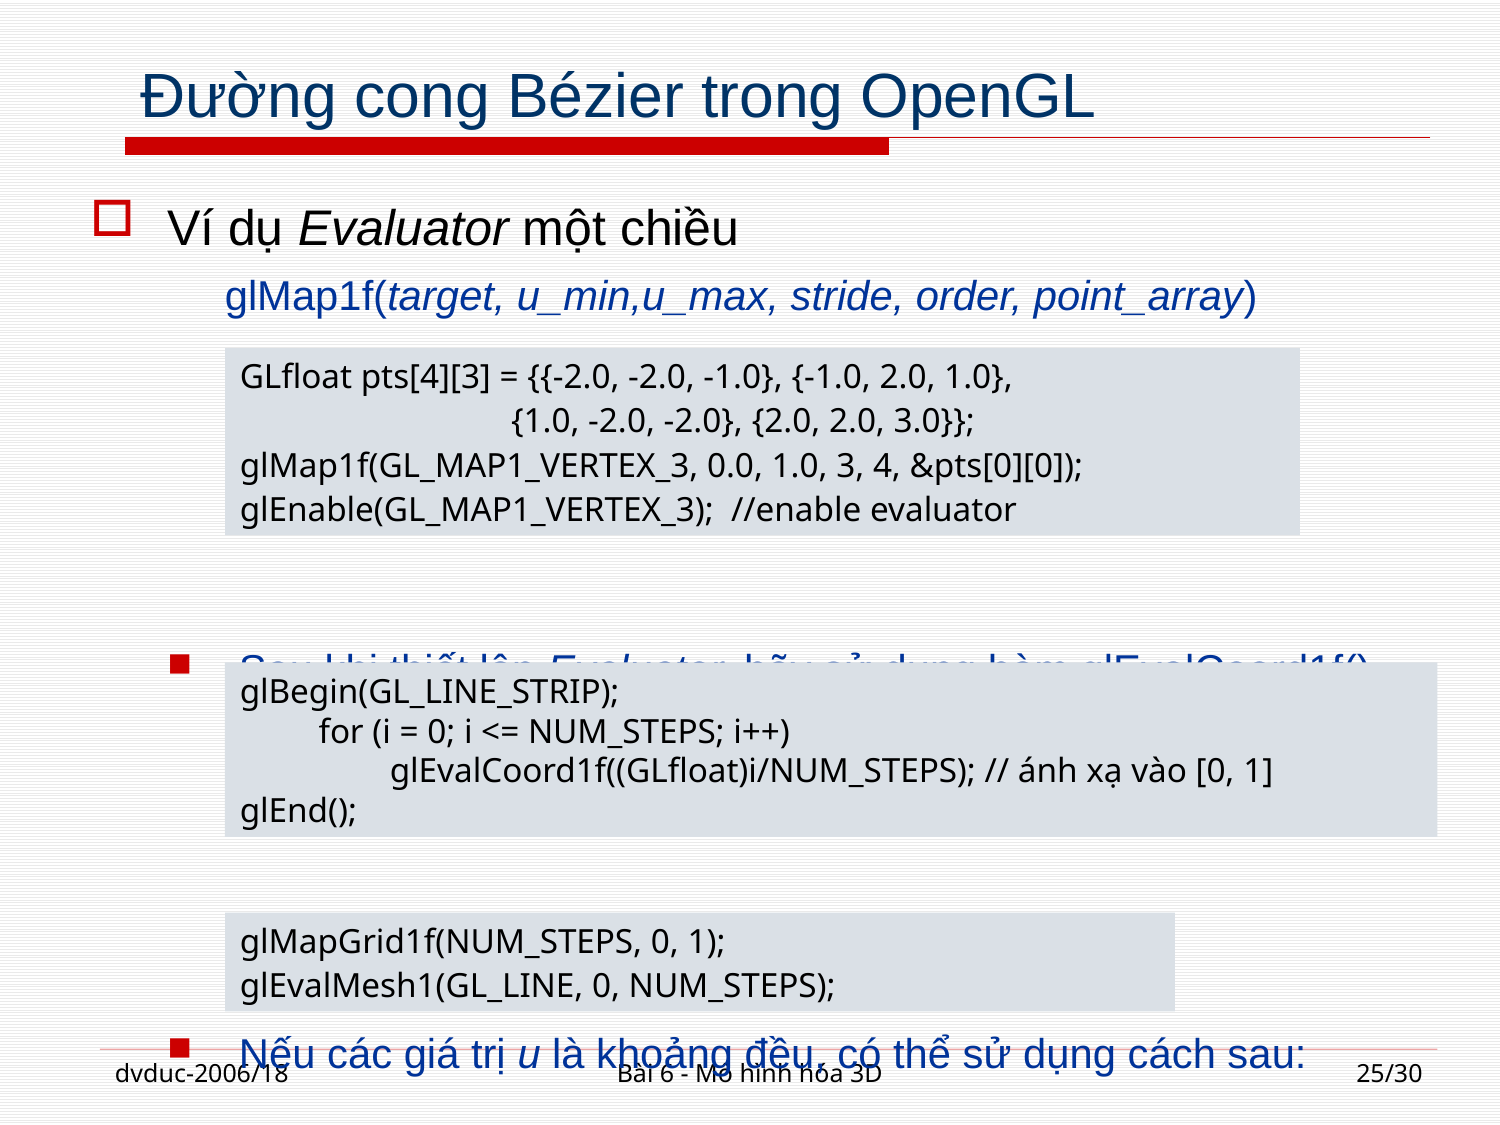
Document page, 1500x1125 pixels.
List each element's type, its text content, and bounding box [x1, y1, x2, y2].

text_box GLfloat pts[4][3] = {{-2.0, -2.0, -1.0}, {-1.0, 2.0, 1.0}, {1.0, -2.0, -2.0}, {2.0, 2.0, 3.0}}; glMap1f(GL_MAP1_VERTEX_3, 0.0, 1.0, 3, 4, &pts[0][0]); glEnable(GL_MAP1_VERTEX_3); //enable evaluator [225, 348, 1300, 536]
footer Bài 6 - Mô hình hóa 3D [512, 1049, 988, 1103]
list Ví dụ Evaluator một chiều glMap1f(target, u_min,u_max, stride, order, point_array) Sau khi thiết lập Evaluator, hãy sử dụng hàm glEvalCoord1f() để phát sinh giá trị tọa độ theo đường cong: Nếu các giá trị u là khoảng đều, có thể sử dụng cách sau: [74, 187, 1426, 1026]
text_box glBegin(GL_LINE_STRIP); for (i = 0; i <= NUM_STEPS; i++) glEvalCoord1f((GLfloat)i/NUM_STEPS); // ánh xạ vào [0, 1] glEnd(); [224, 662, 1438, 837]
title Đường cong Bézier trong OpenGL [124, 24, 1476, 138]
slide_number dvduc-2006/18 [99, 1049, 426, 1103]
slide_number 25/30 [1112, 1049, 1438, 1103]
text_box glMapGrid1f(NUM_STEPS, 0, 1); glEvalMesh1(GL_LINE, 0, NUM_STEPS); [225, 912, 1175, 1012]
